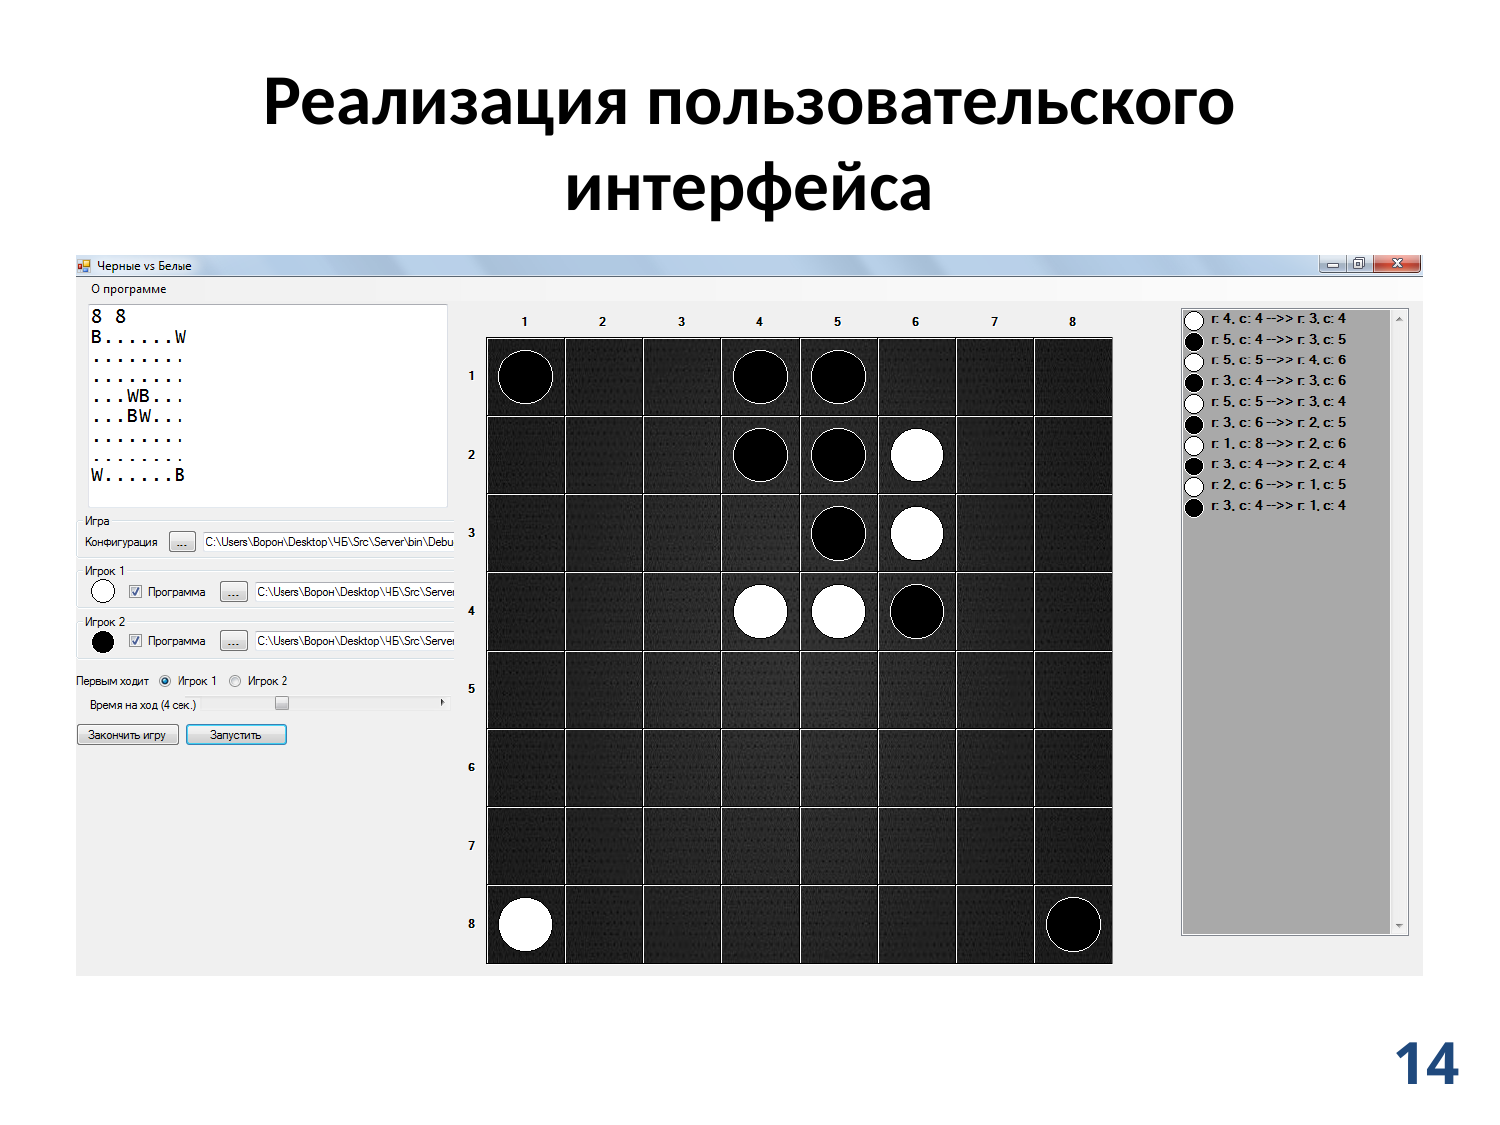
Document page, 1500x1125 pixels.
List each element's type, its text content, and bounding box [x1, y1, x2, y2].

picture [76, 255, 1423, 977]
text_box 14 [1364, 1034, 1489, 1113]
title Реализация пользовательского интерфейса [75, 45, 1425, 233]
